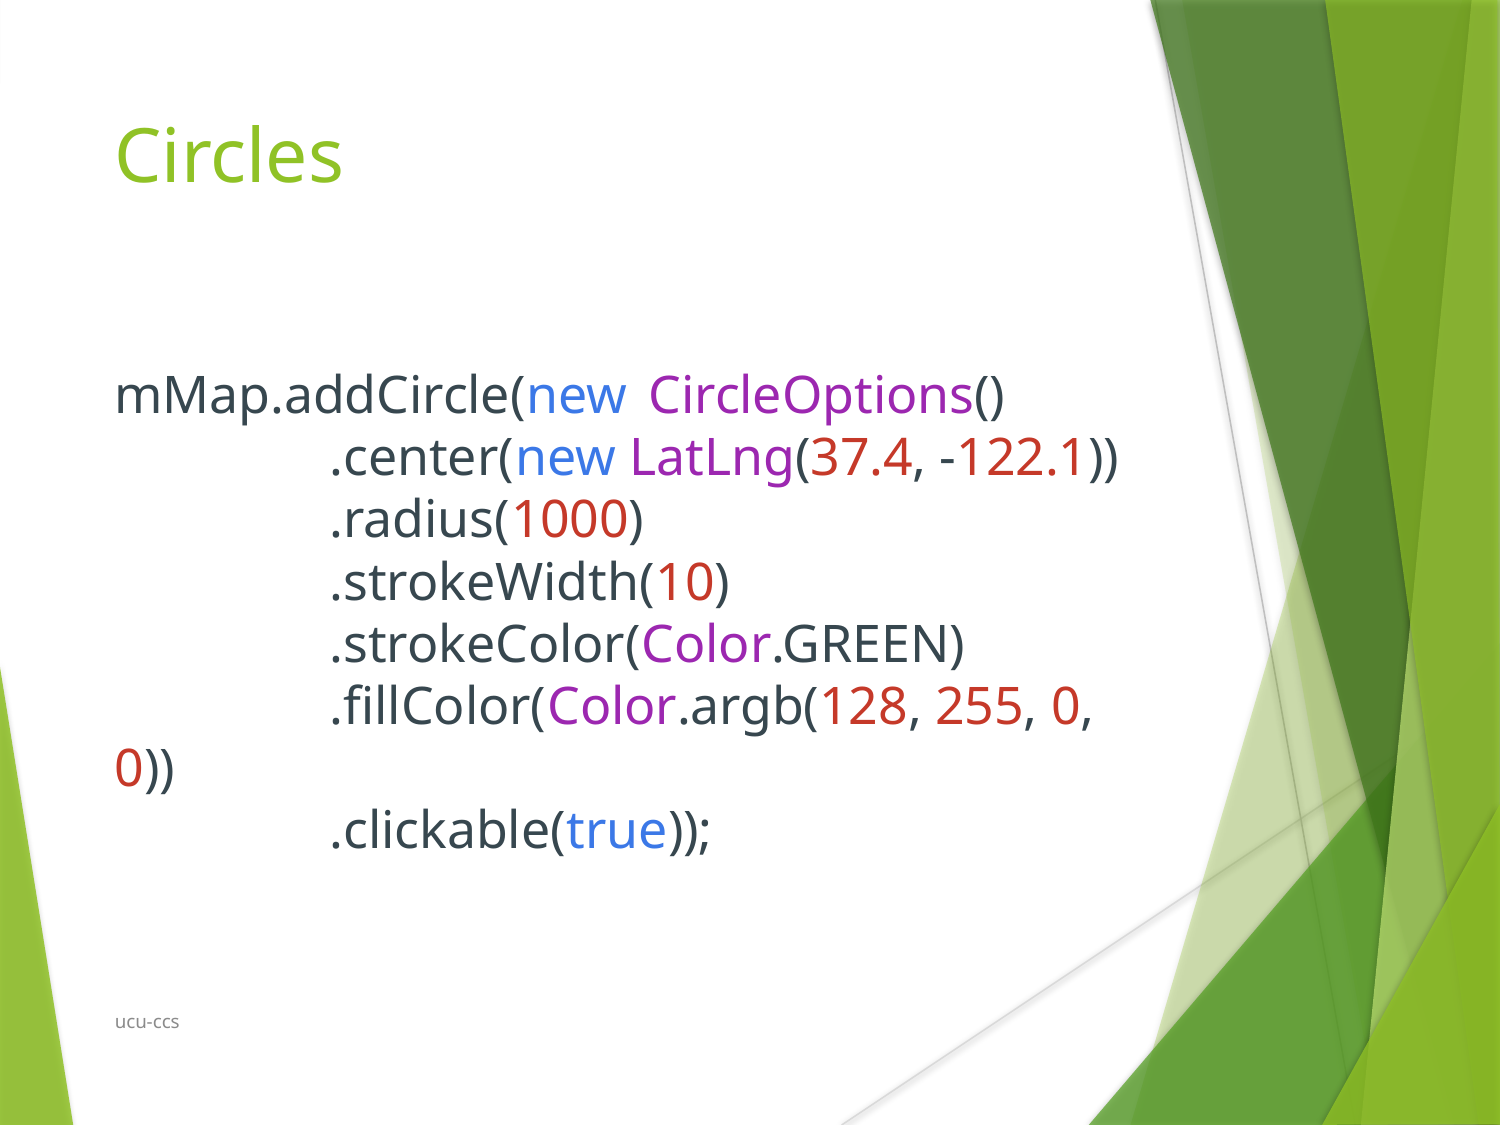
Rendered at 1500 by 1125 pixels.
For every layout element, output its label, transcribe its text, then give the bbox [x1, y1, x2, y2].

text_box ucu-ccs [99, 991, 859, 1051]
text_box Circles [99, 99, 1142, 317]
text_box mMap.addCircle(new CircleOptions() .center(new LatLng(37.4, -122.1)) .radius(1000) .strokeWidth(10) .strokeColor(Color.GREEN) .fillColor(Color.argb(128, 255, 0, 0)) .clickable(true)); [99, 354, 1142, 991]
